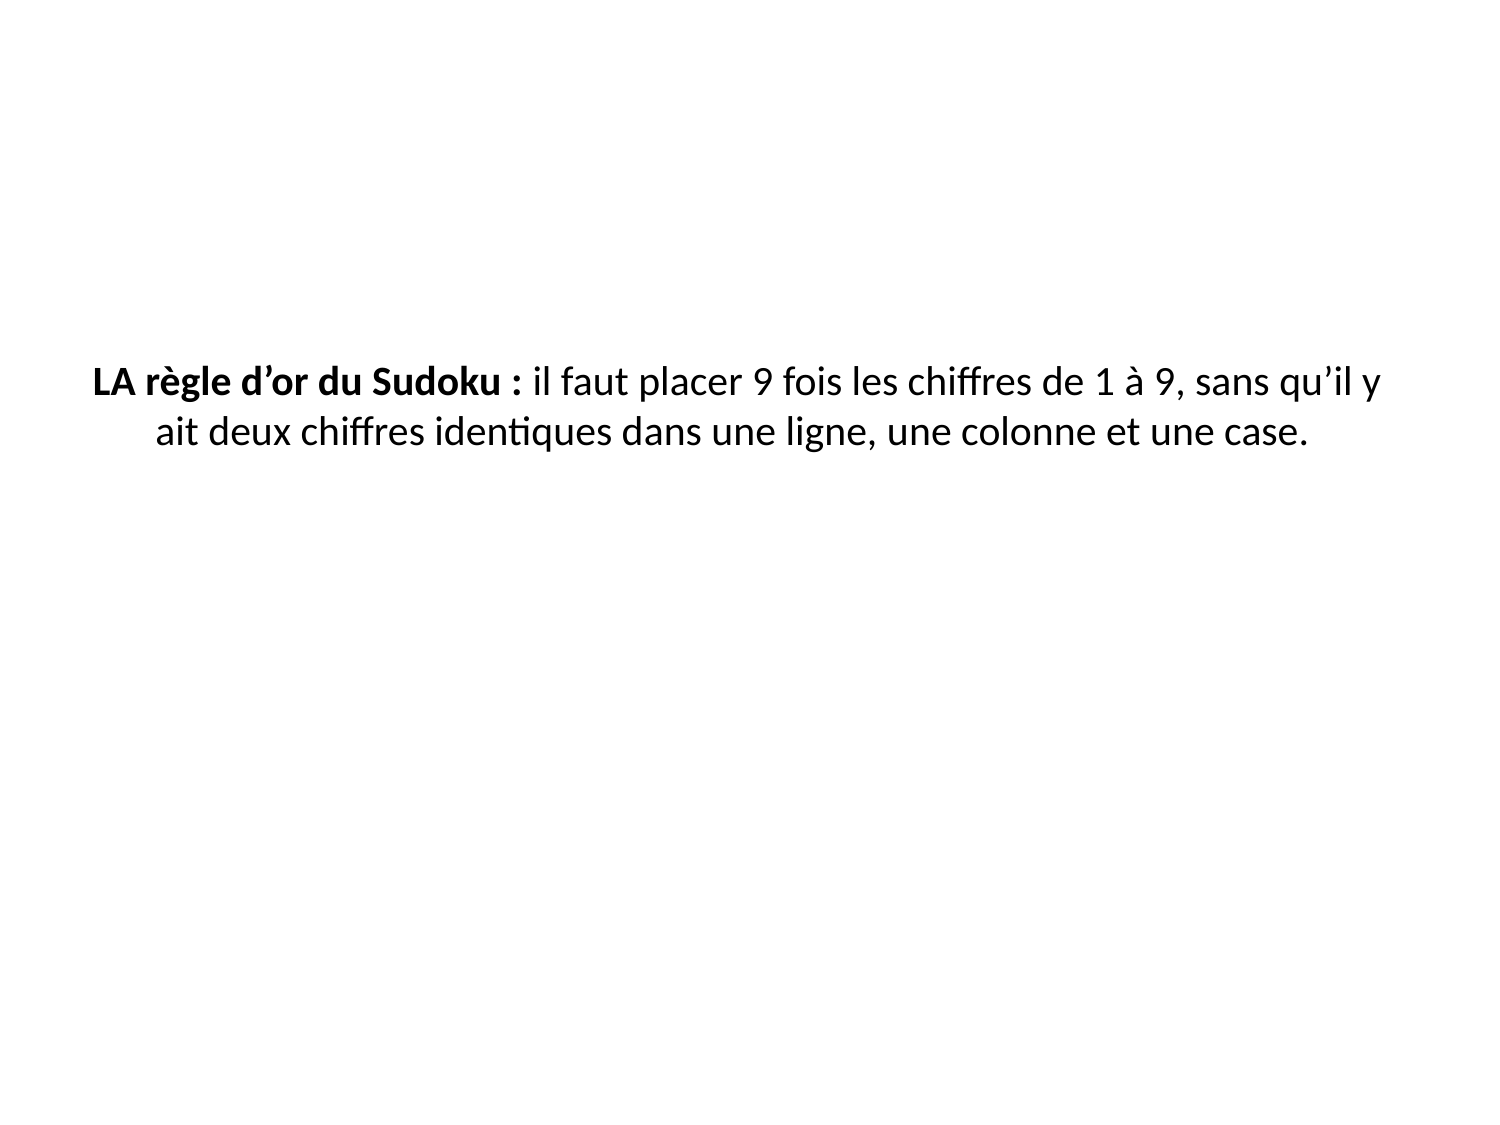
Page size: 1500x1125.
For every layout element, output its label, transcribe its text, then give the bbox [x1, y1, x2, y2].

title LA règle d’or du Sudoku : il faut placer 9 fois les chiffres de 1 à 9, sans qu’il y ait deux chiffres identiques dans une ligne, une colonne et une case. [75, 45, 1400, 763]
